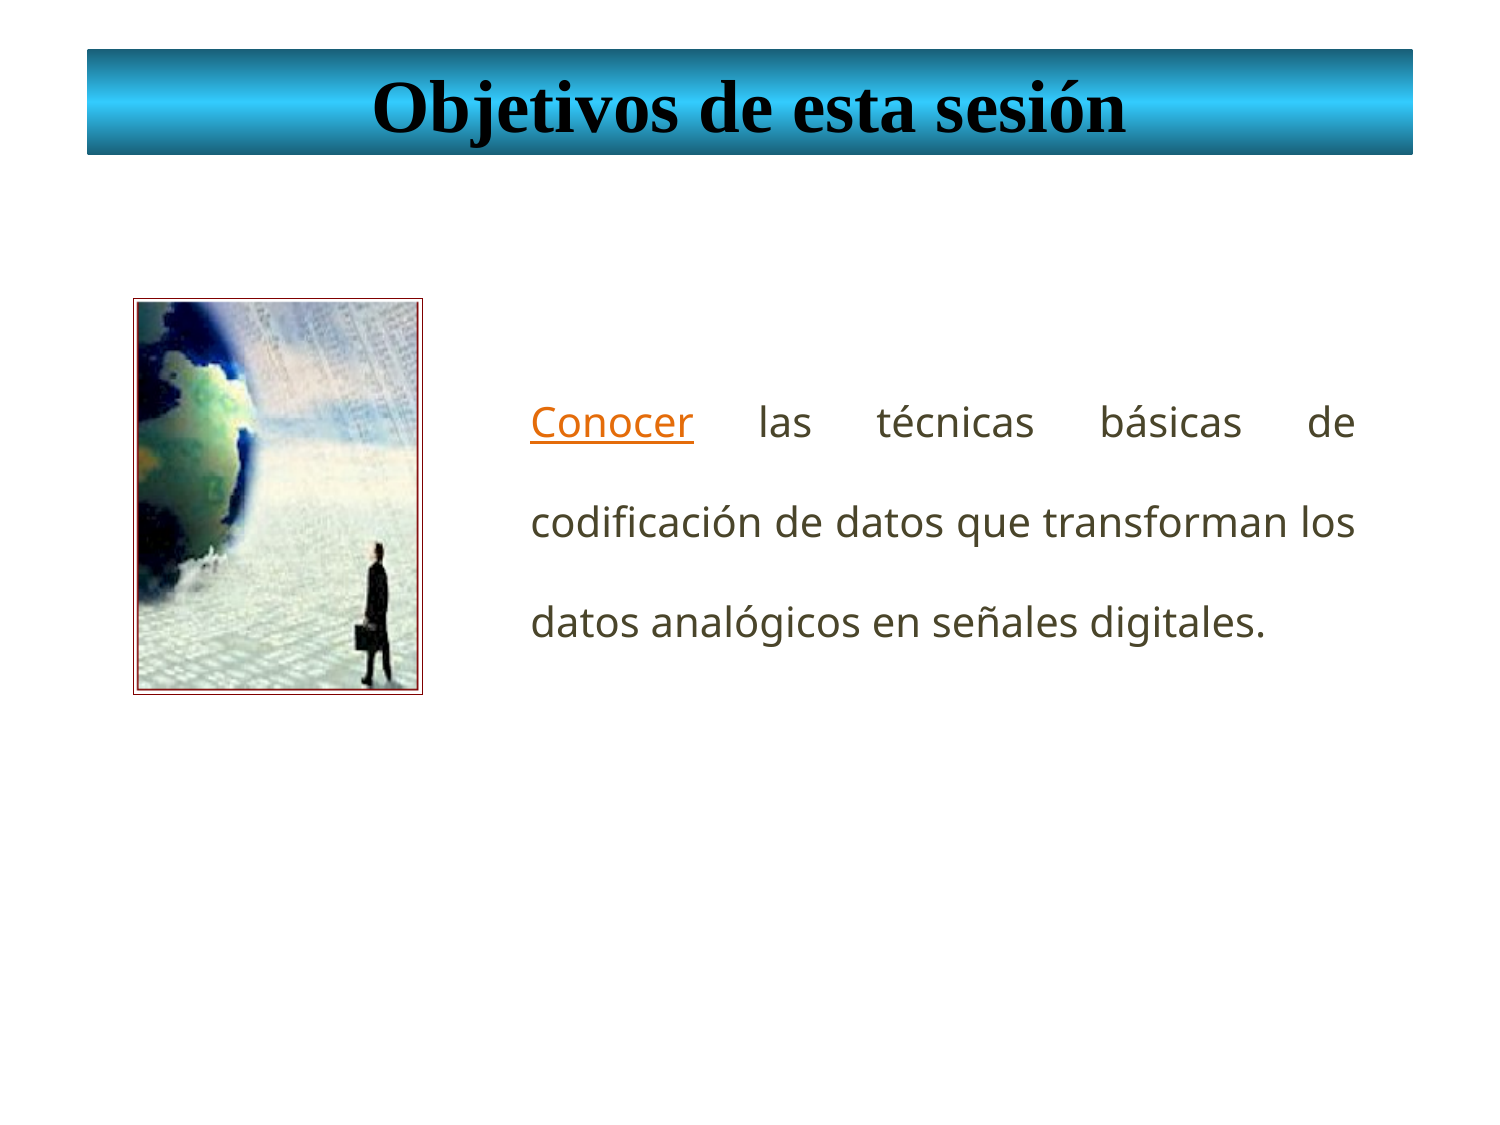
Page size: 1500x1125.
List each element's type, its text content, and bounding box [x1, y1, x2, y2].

text_box Conocer las técnicas básicas de codificación de datos que transforman los datos analógicos en señales digitales. [515, 338, 1371, 654]
text_box Objetivos de esta sesión [87, 49, 1413, 155]
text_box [134, 299, 422, 694]
